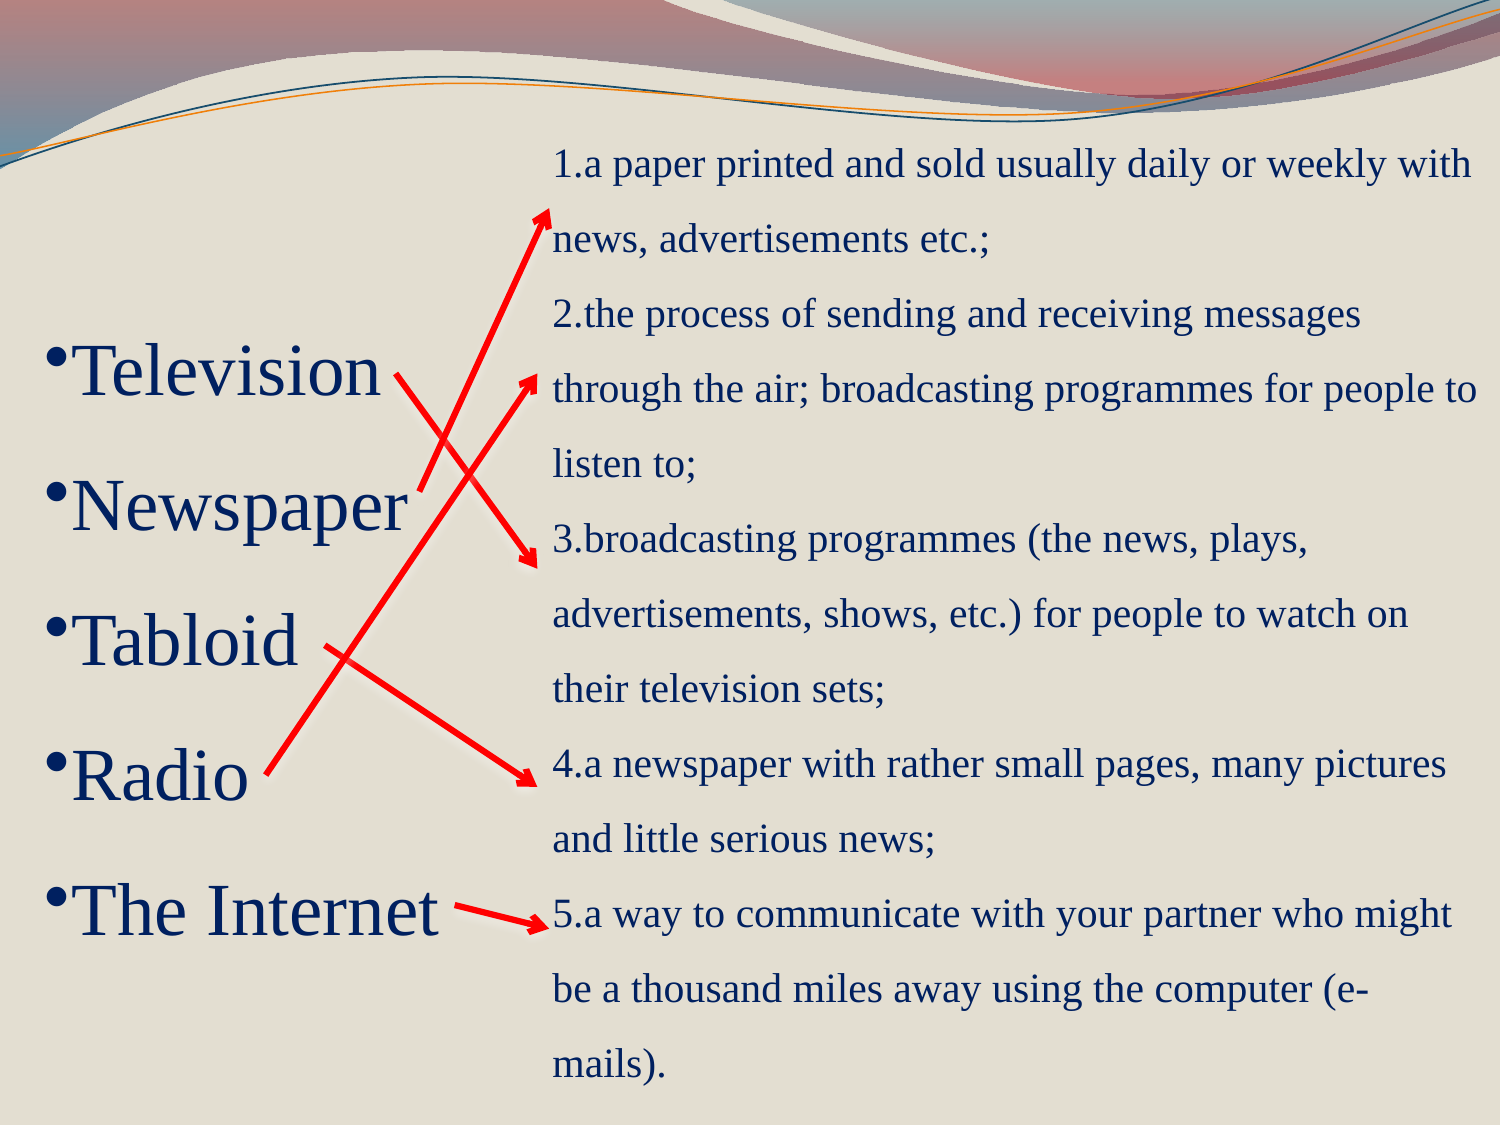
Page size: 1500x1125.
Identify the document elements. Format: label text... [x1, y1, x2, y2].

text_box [265, 373, 538, 776]
text_box Television Newspaper Tabloid Radio The Internet [29, 268, 467, 958]
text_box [454, 904, 550, 929]
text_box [418, 207, 550, 492]
text_box a paper printed and sold usually daily or weekly with news, advertisements etc.; the process of sending and receiving messages through the air; broadcasting programmes for people to listen to; broadcasting programmes (the news, plays, advertisements, shows, etc.) for people to watch on their television sets; a newspaper with rather small pages, many pictures and little serious news; a way to communicate with your partner who might be a thousand miles away using the computer (e-mails). [537, 43, 1500, 1094]
